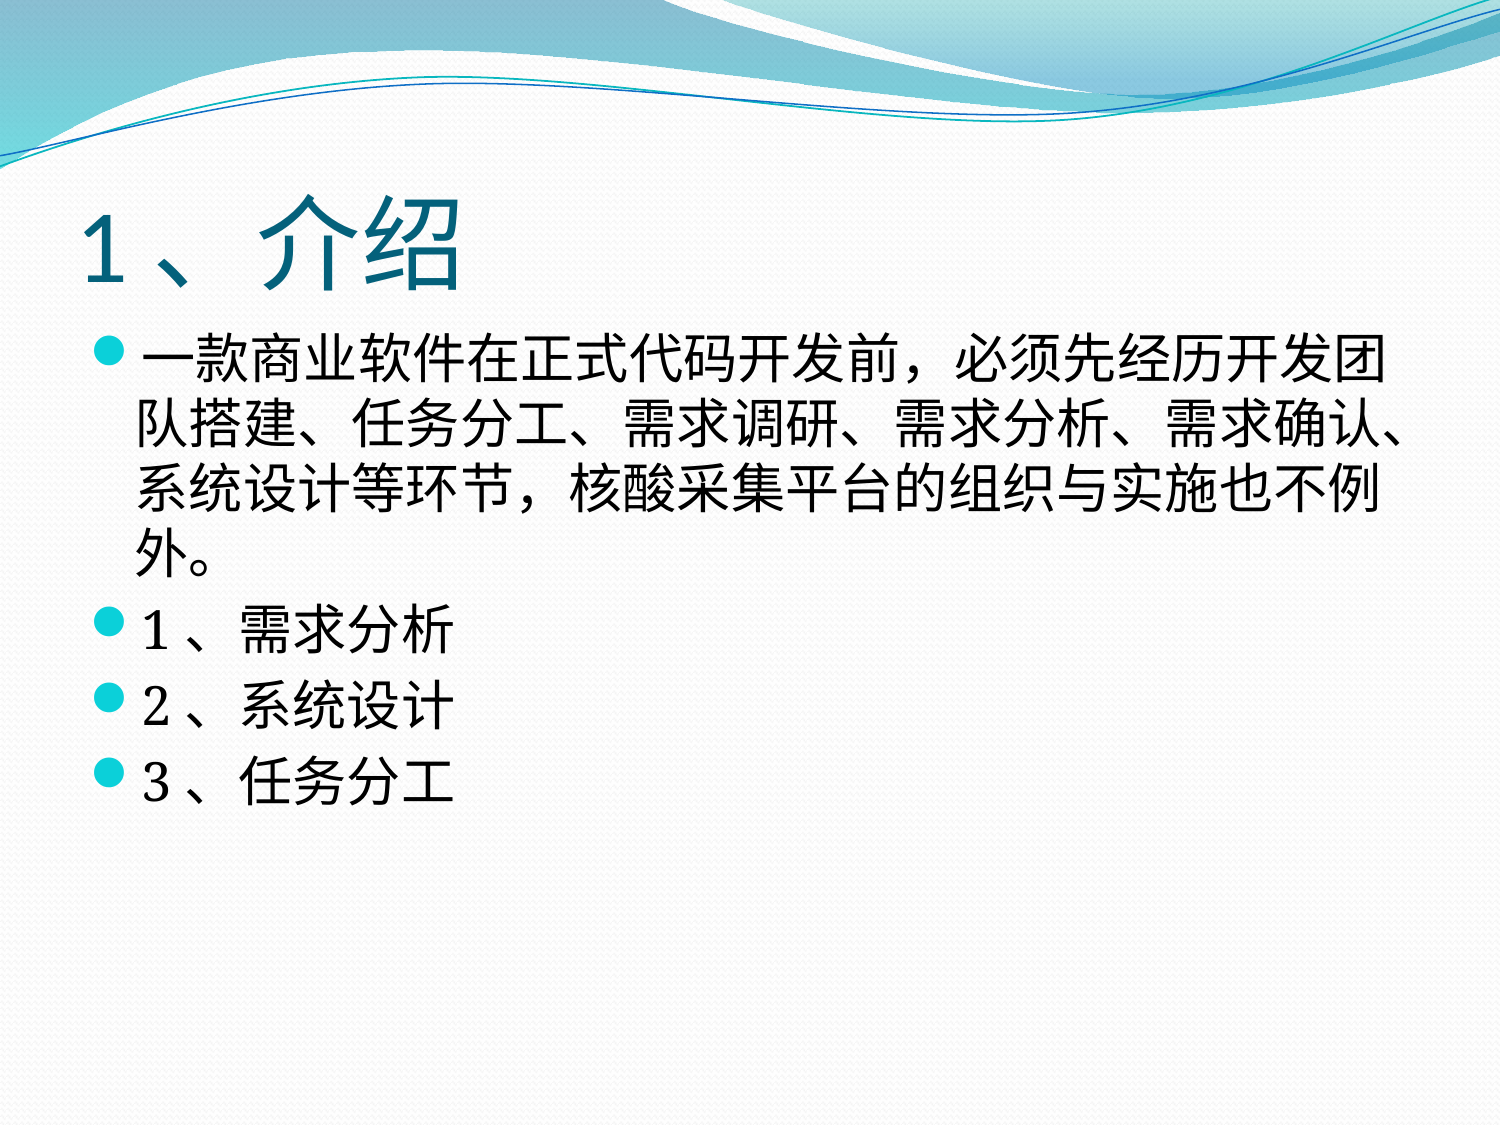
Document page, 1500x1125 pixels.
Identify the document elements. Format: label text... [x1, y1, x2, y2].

title 1、介绍 [75, 115, 1425, 303]
list 一款商业软件在正式代码开发前，必须先经历开发团队搭建、任务分工、需求调研、需求分析、需求确认、系统设计等环节，核酸采集平台的组织与实施也不例外。 1、需求分析 2、系统设计 3、任务分工 [75, 317, 1425, 1038]
